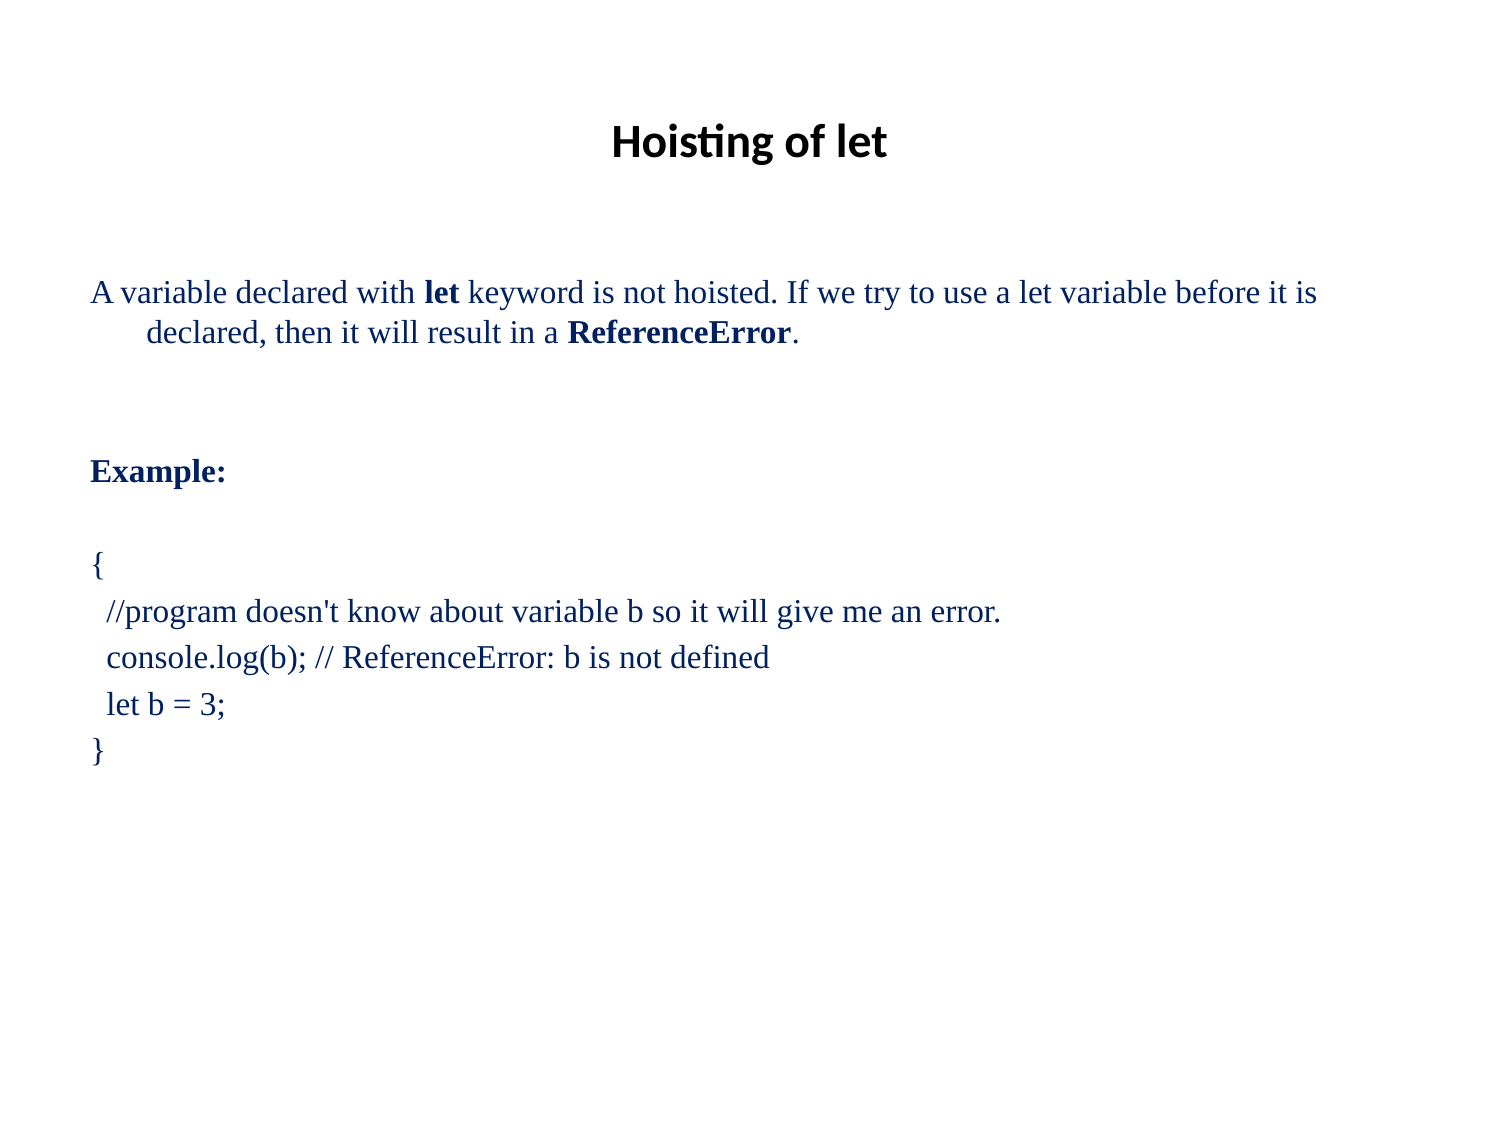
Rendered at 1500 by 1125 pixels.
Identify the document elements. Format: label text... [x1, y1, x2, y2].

title Hoisting of let [75, 45, 1425, 233]
list A variable declared with let keyword is not hoisted. If we try to use a let variable before it is declared, then it will result in a ReferenceError. Example: { //program doesn't know about variable b so it will give me an error. console.log(b); // ReferenceError: b is not defined let b = 3; } [75, 262, 1425, 1005]
